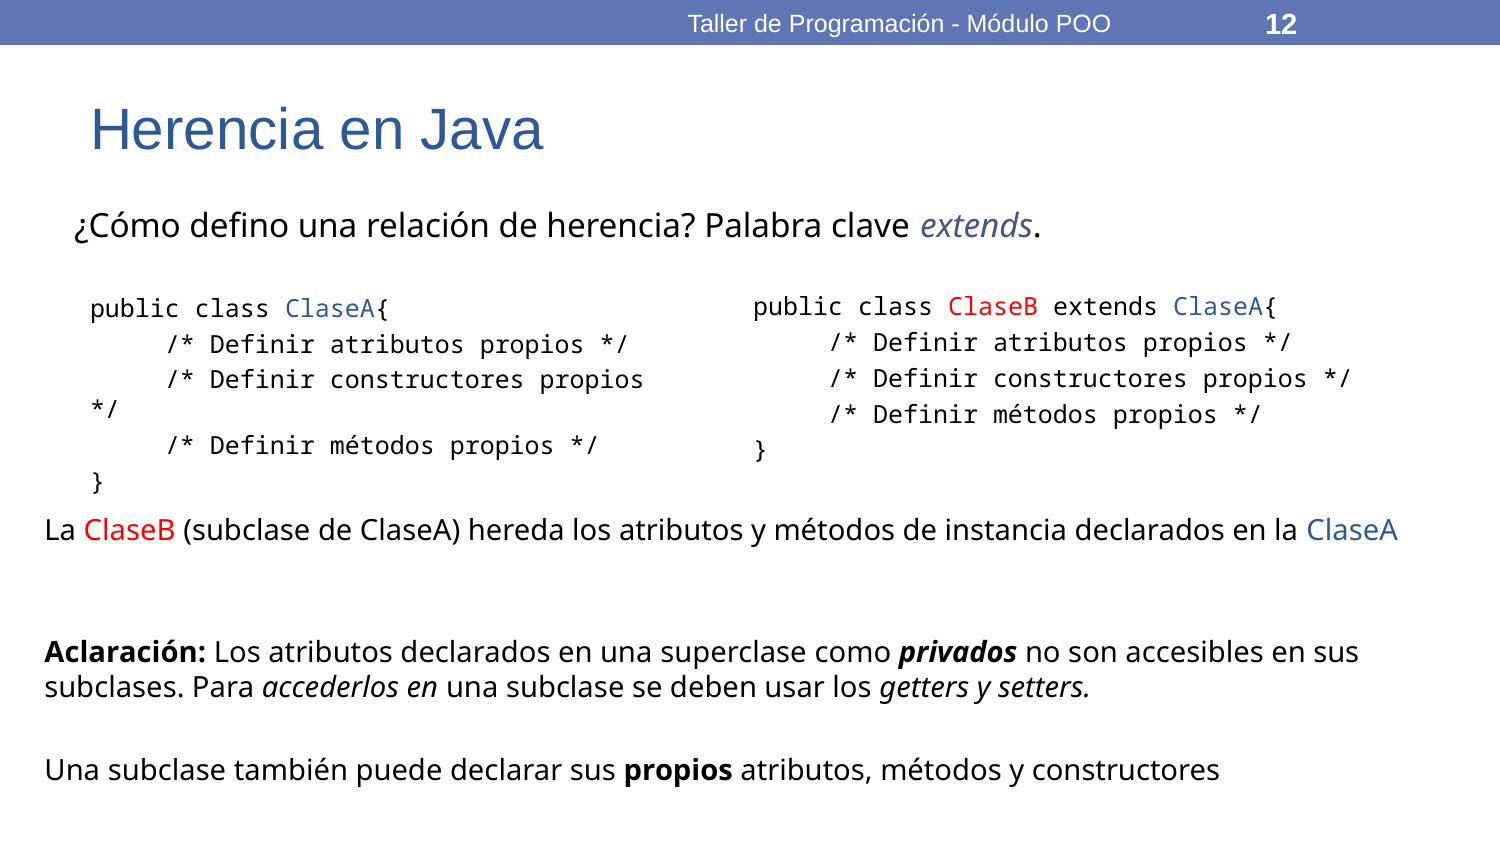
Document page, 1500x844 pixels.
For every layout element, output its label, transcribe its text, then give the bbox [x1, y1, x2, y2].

slide_number 12 [1250, 2, 1425, 43]
text_box public class ClaseA{ /* Definir atributos propios */ /* Definir constructores propios */ /* Definir métodos propios */ } [74, 277, 684, 489]
title Herencia en Java [75, 65, 994, 188]
footer Taller de Programación - Módulo POO [562, 2, 1238, 43]
list ¿Cómo defino una relación de herencia? Palabra clave extends. public class ClaseB extends ClaseA{ /* Definir atributos propios */ /* Definir constructores propios */ /* Definir métodos propios */ } La ClaseB (subclase de ClaseA) hereda los atributos y métodos de instancia declarados en la ClaseA Aclaración: Los atributos declarados en una superclase como privados no son accesibles en sus subclases. Para accederlos en una subclase se deben usar los getters y setters. Una subclase también puede declarar sus propios atributos, métodos y constructores [29, 196, 1471, 844]
